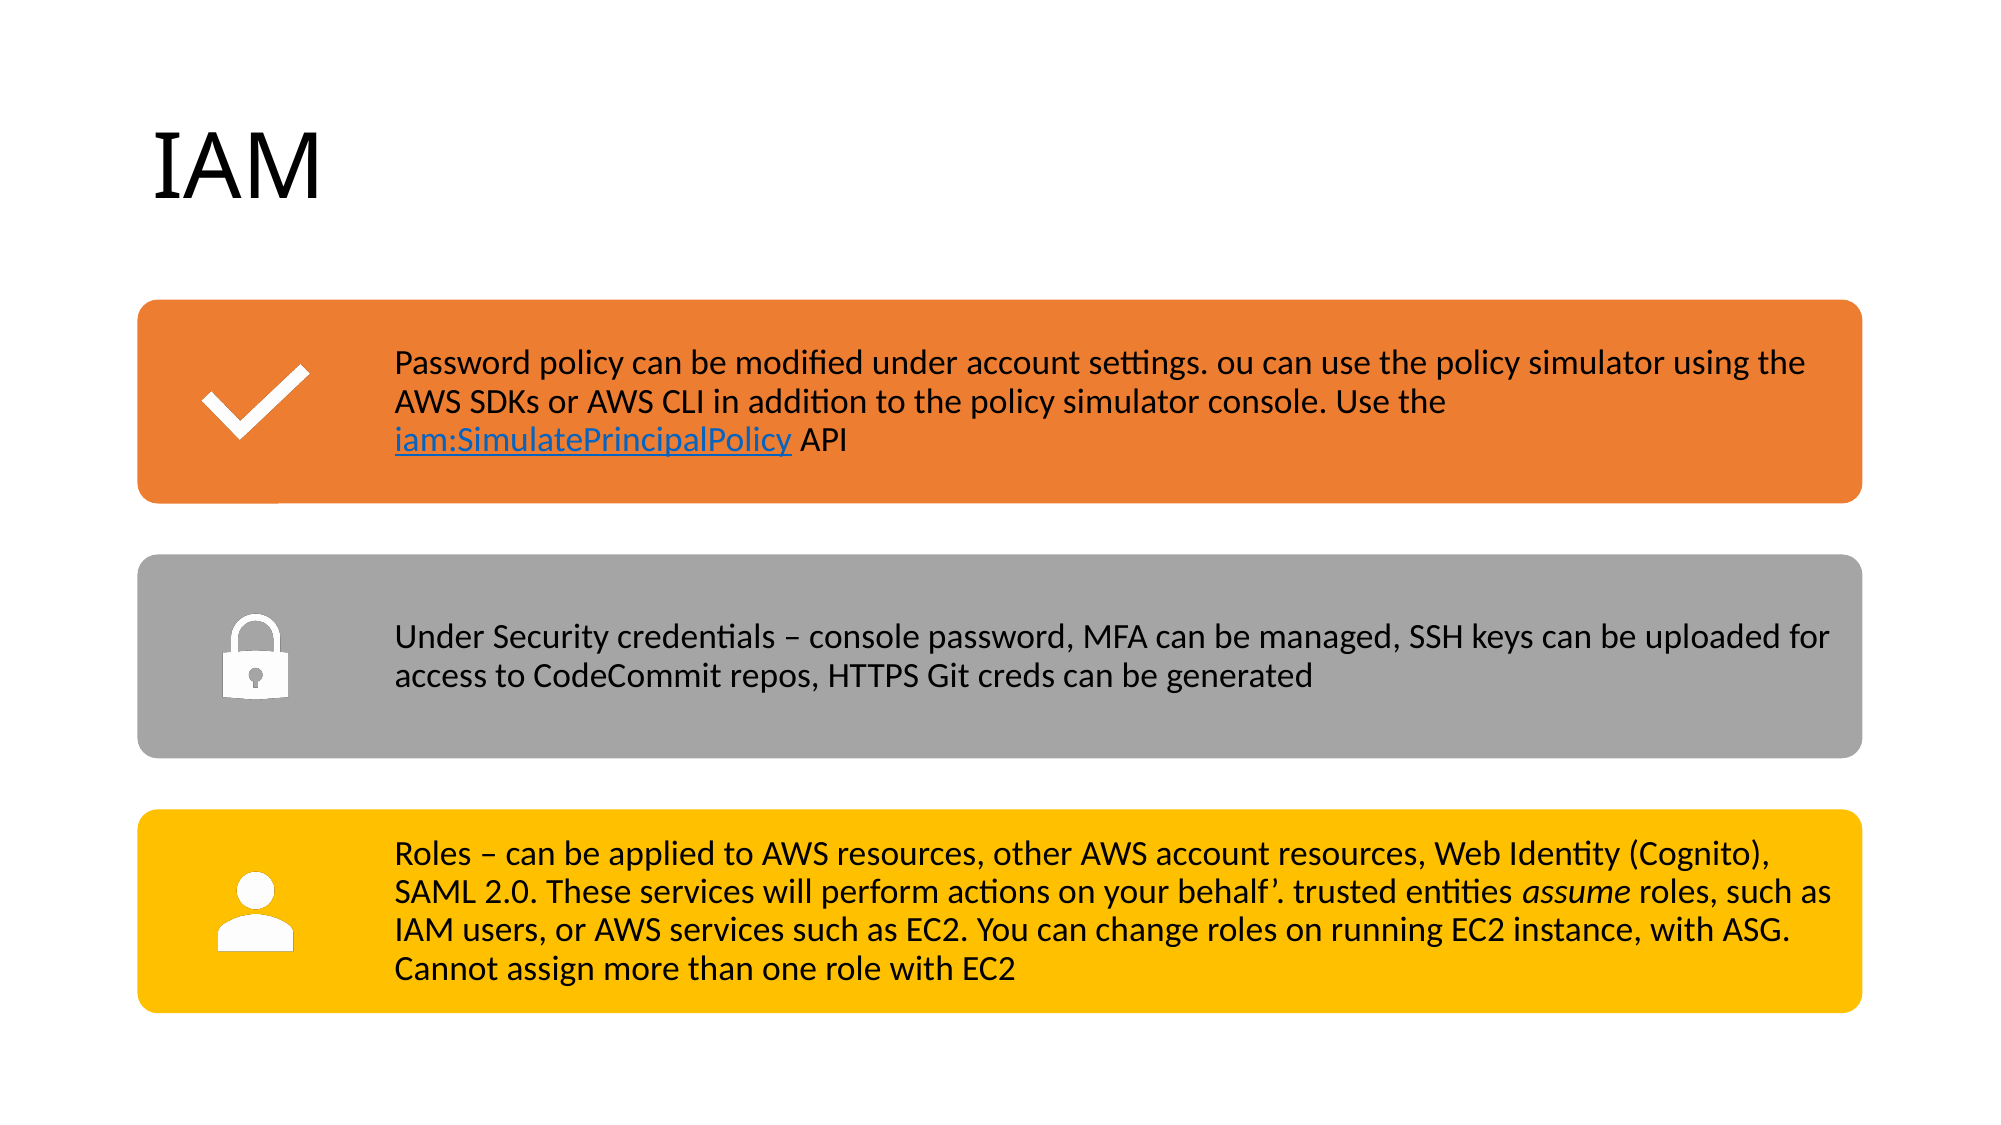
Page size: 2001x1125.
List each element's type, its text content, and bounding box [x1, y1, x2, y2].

title IAM [137, 59, 1863, 278]
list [137, 299, 1863, 1014]
